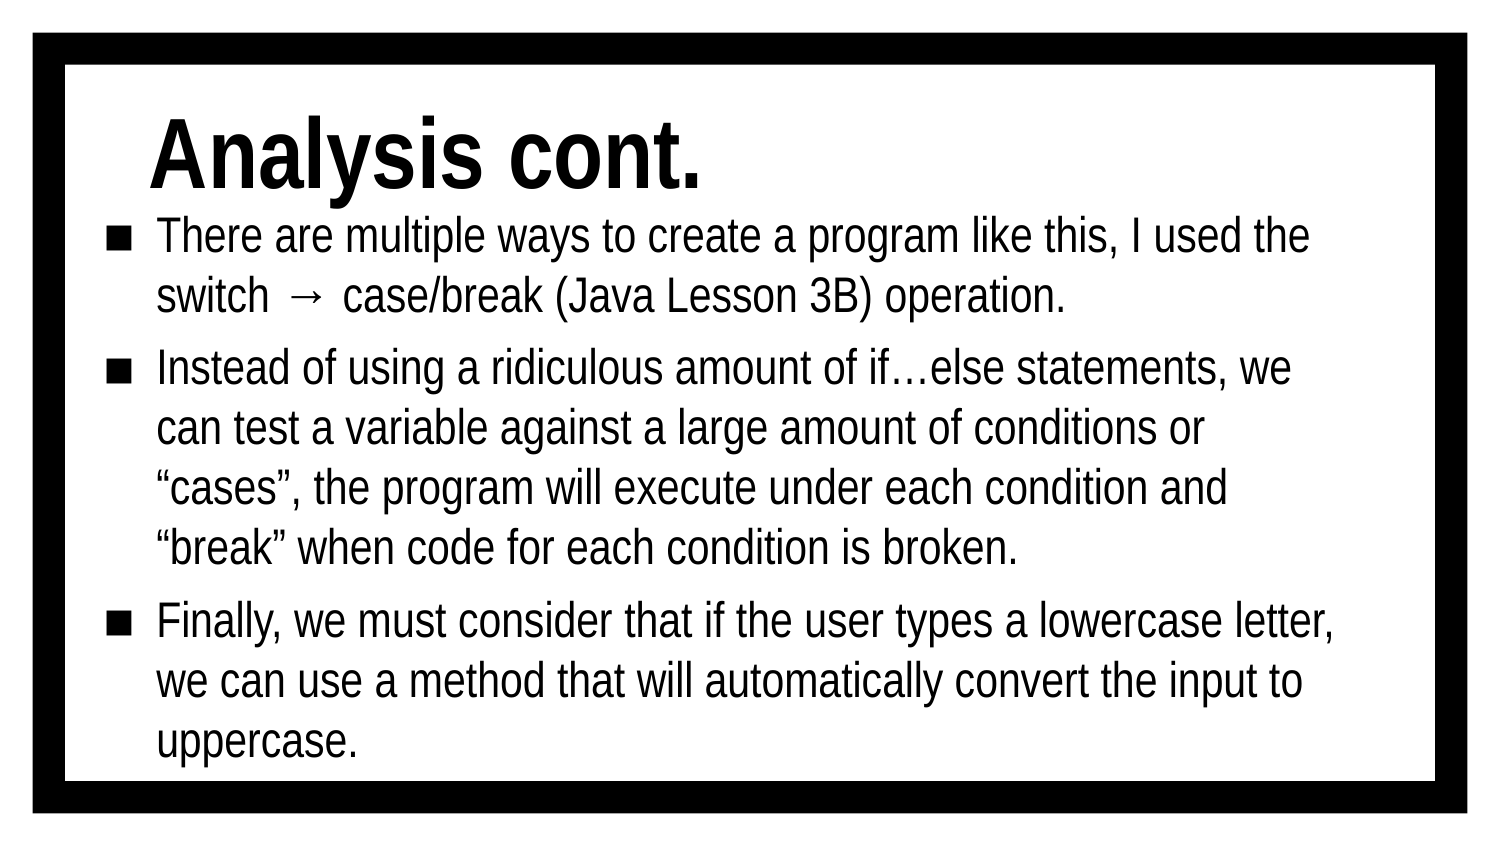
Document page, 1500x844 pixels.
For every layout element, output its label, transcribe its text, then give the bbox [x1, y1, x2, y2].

title Analysis cont. [133, 0, 970, 187]
list There are multiple ways to create a program like this, I used the switch → case/break (Java Lesson 3B) operation. Instead of using a ridiculous amount of if…else statements, we can test a variable against a large amount of conditions or “cases”, the program will execute under each condition and “break” when code for each condition is broken. Finally, we must consider that if the user types a lowercase letter, we can use a method that will automatically convert the input to uppercase. [66, 187, 1352, 657]
